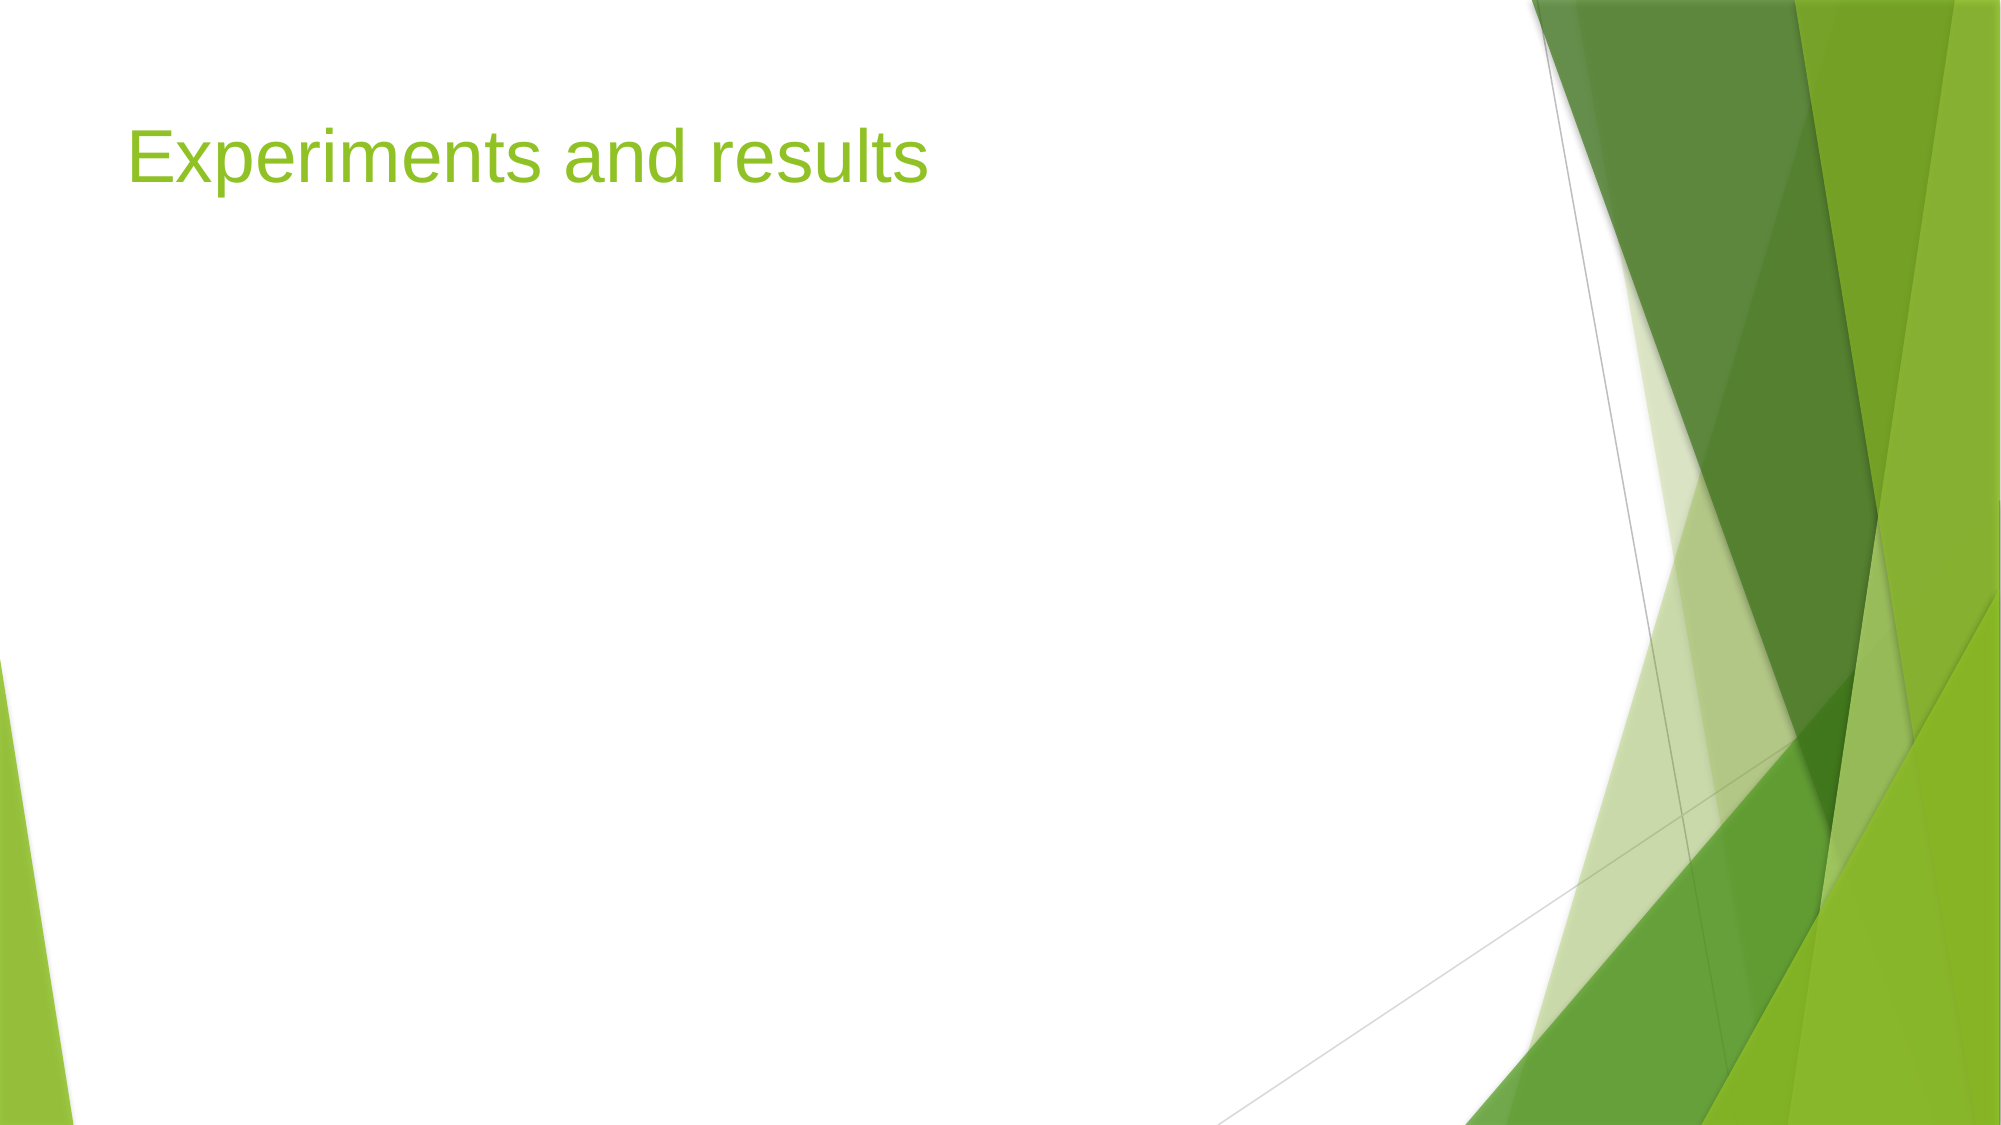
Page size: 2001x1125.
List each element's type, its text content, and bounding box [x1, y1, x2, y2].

title Experiments and results [111, 99, 1522, 317]
